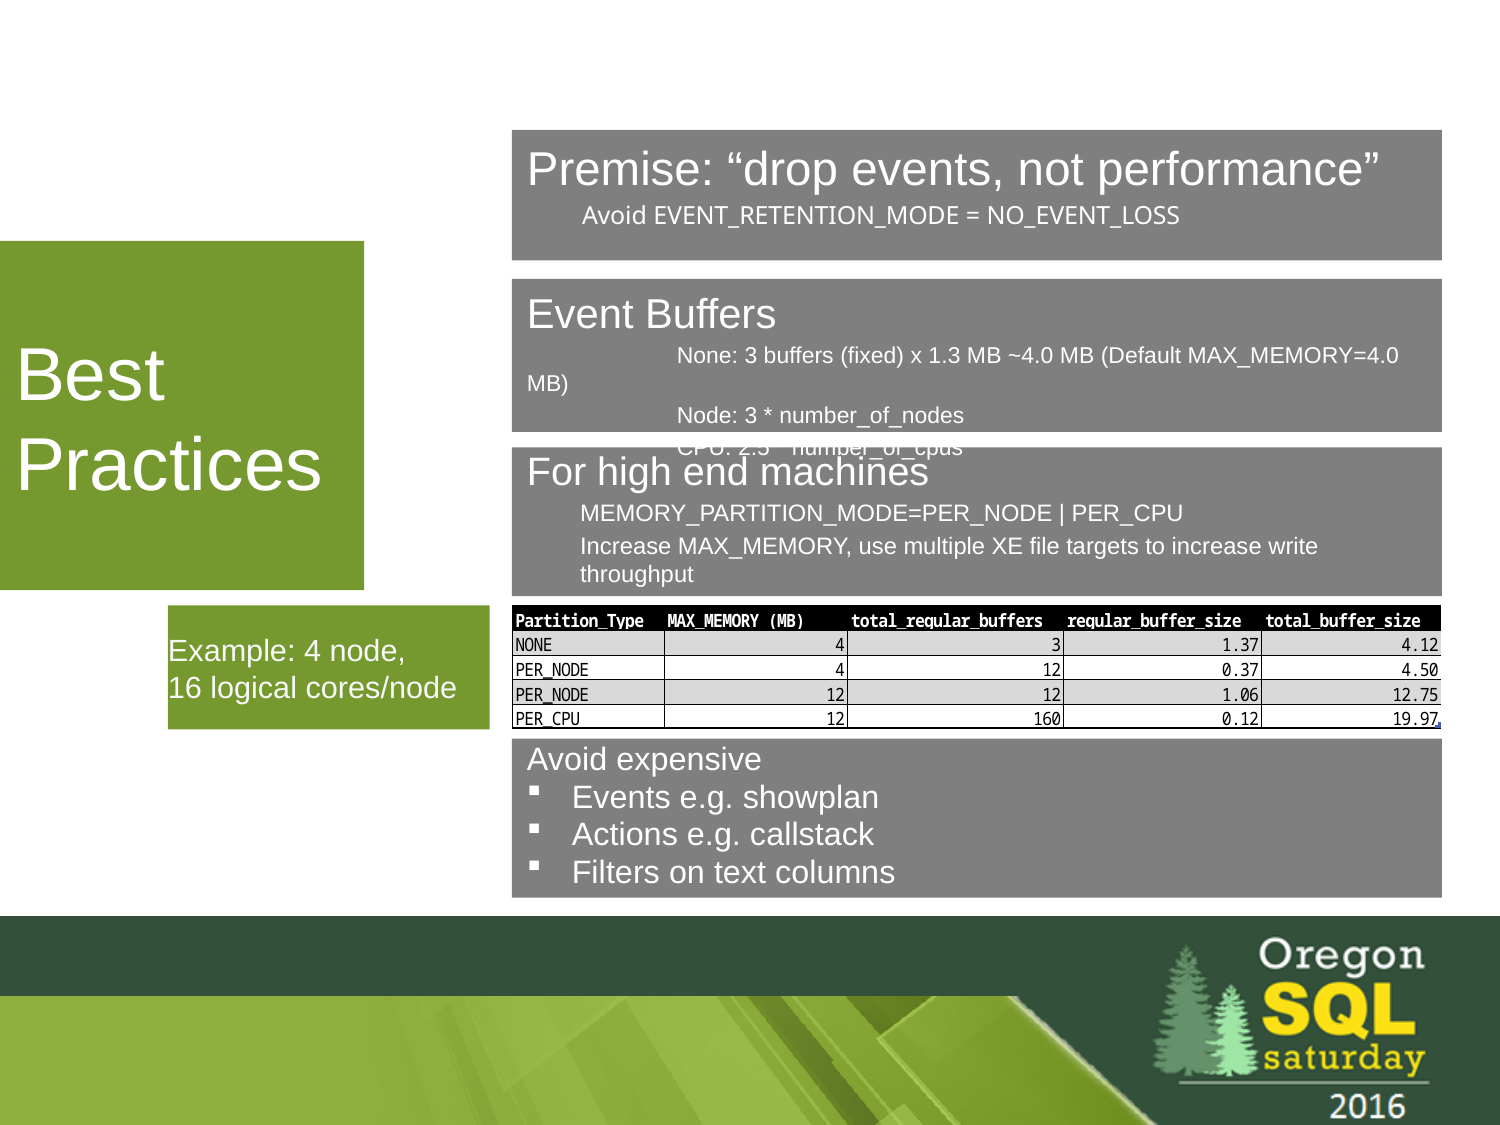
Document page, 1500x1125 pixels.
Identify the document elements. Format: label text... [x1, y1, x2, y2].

picture [511, 605, 1443, 730]
list Premise: “drop events, not performance” Avoid EVENT_RETENTION_MODE = NO_EVENT_LOSS [511, 129, 1442, 261]
picture [0, 916, 1500, 1125]
list Avoid expensive Events e.g. showplan Actions e.g. callstack Filters on text columns [511, 738, 1442, 898]
list For high end machines MEMORY_PARTITION_MODE=PER_NODE | PER_CPU Increase MAX_MEMORY, use multiple XE file targets to increase write throughput [511, 447, 1442, 597]
title Best Practices [0, 240, 365, 591]
list Event Buffers None: 3 buffers (fixed) x 1.3 MB ~4.0 MB (Default MAX_MEMORY=4.0 MB) Node: 3 * number_of_nodes CPU: 2.5 * number_of_cpus [511, 278, 1442, 432]
text_box Example: 4 node, 16 logical cores/node [166, 603, 492, 731]
